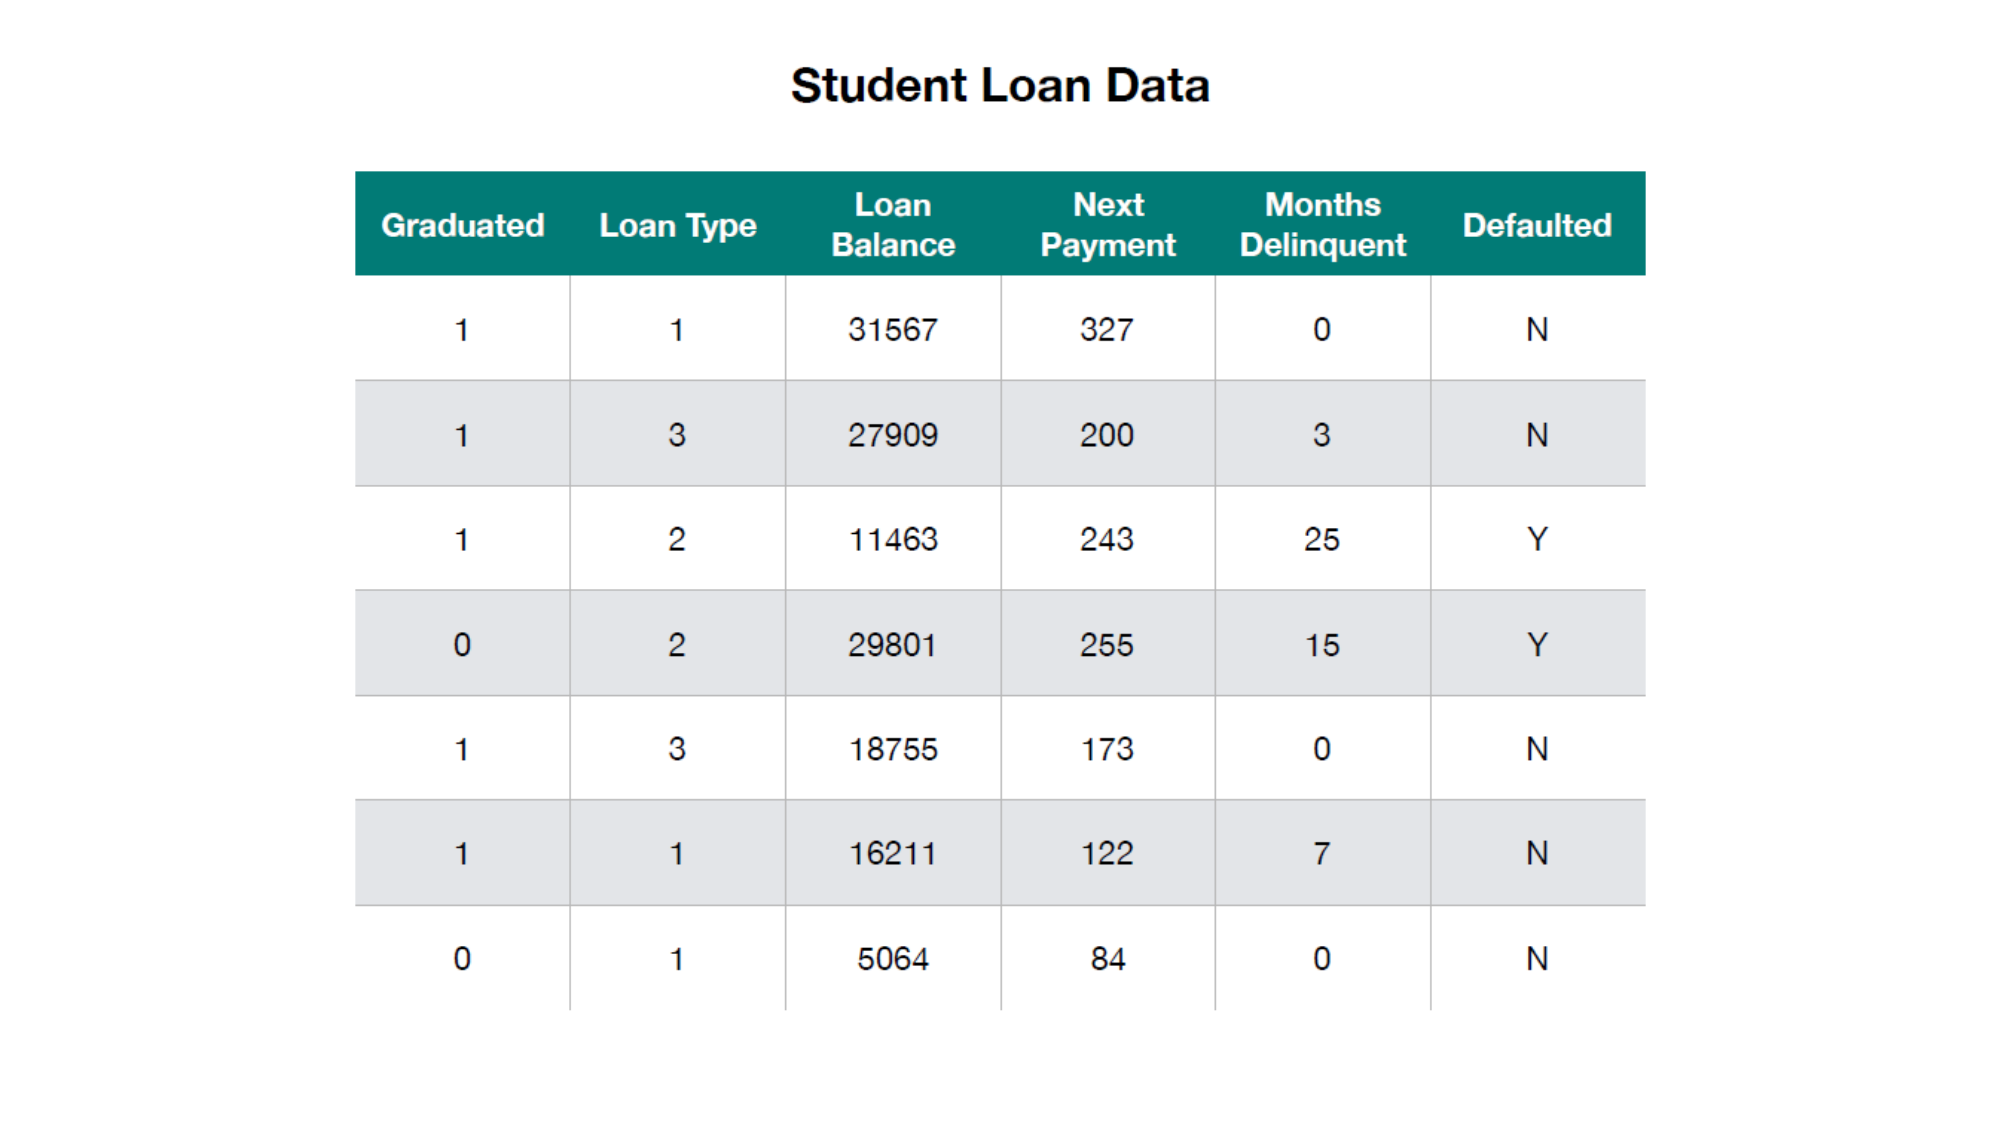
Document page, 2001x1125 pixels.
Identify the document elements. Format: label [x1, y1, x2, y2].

picture [247, 0, 1753, 1125]
